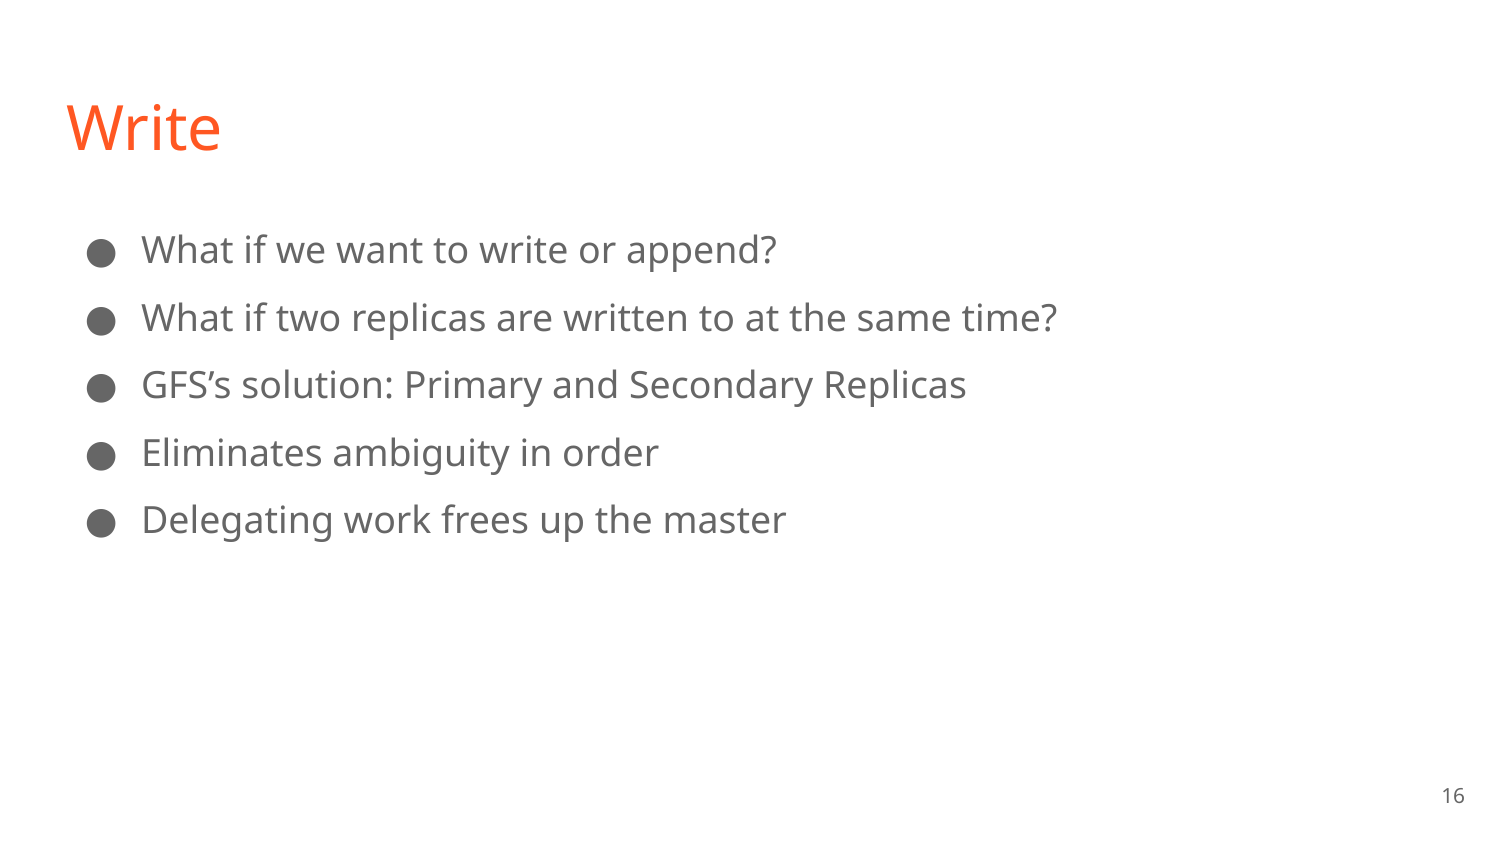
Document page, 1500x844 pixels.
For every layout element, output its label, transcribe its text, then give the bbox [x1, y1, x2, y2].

title Write [51, 72, 1449, 167]
list What if we want to write or append? What if two replicas are written to at the same time? GFS’s solution: Primary and Secondary Replicas Eliminates ambiguity in order Delegating work frees up the master [51, 189, 1449, 750]
slide_number ‹#› [1389, 764, 1480, 830]
